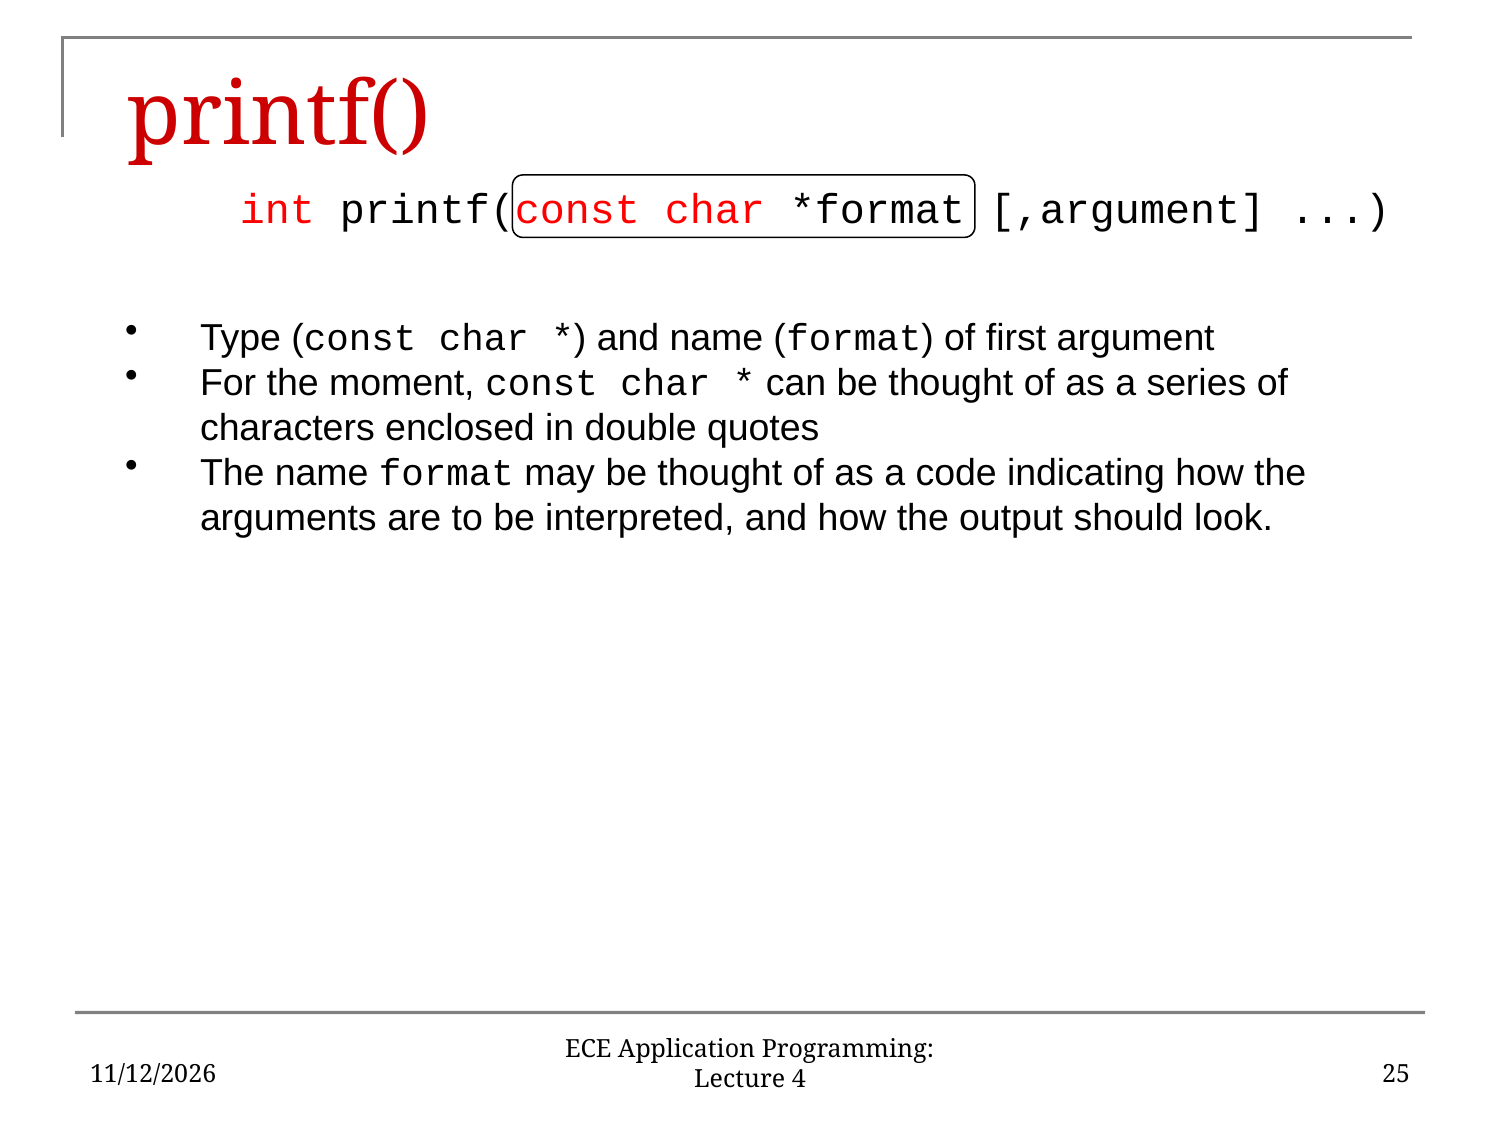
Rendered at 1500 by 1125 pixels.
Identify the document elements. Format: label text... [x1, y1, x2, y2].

text_box Type (const char *) and name (format) of first argument For the moment, const char * can be thought of as a series of characters enclosed in double quotes The name format may be thought of as a code indicating how the arguments are to be interpreted, and how the output should look. [125, 312, 1375, 538]
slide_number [74, 1023, 426, 1100]
text_box int printf(const char *format [,argument] ...) [74, 174, 1438, 240]
title printf() [112, 50, 1388, 150]
slide_number 25 [1074, 1023, 1426, 1100]
text_box [512, 174, 975, 238]
footer ECE Application Programming: Lecture 4 [512, 1024, 988, 1101]
